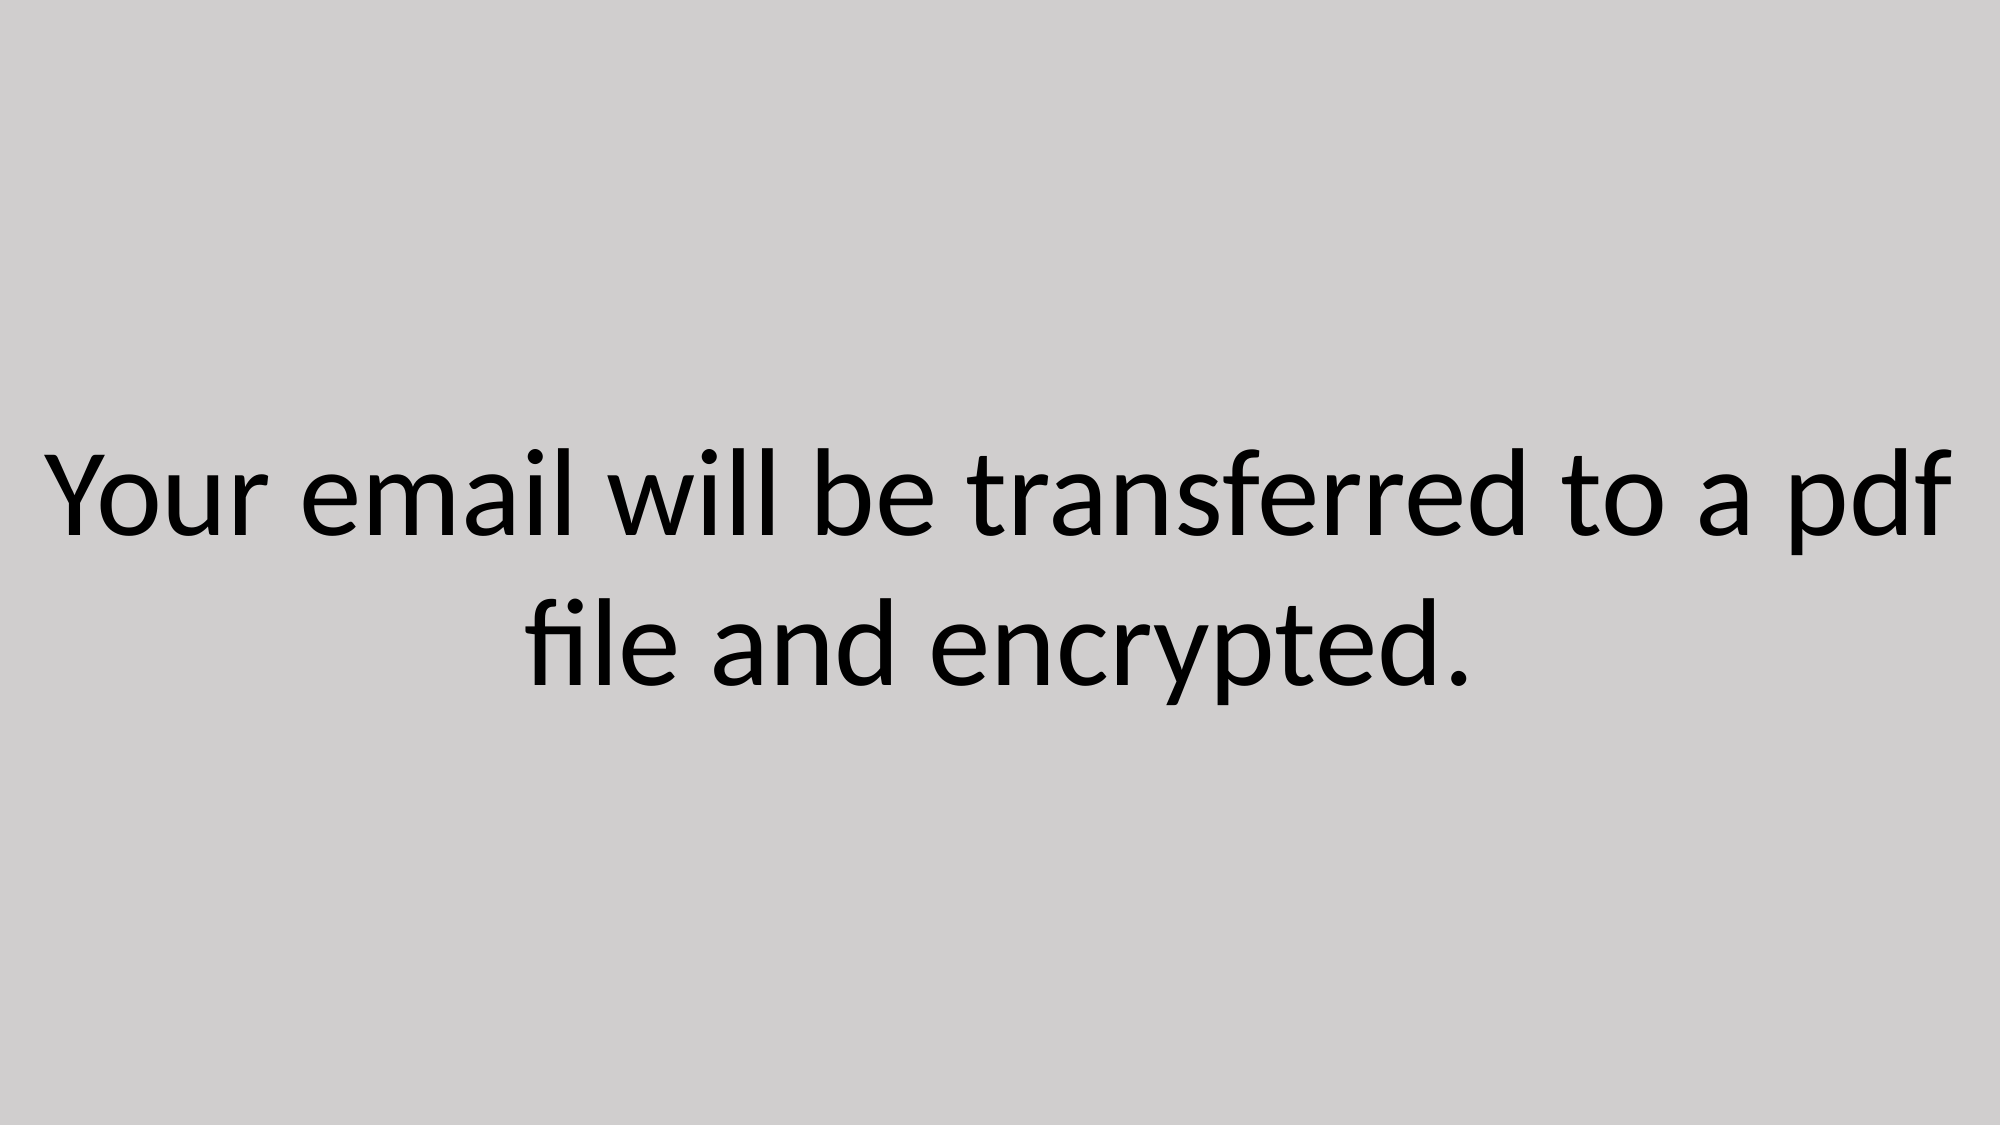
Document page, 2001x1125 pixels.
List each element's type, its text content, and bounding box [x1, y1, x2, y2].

text_box Your email will be transferred to a pdf file and encrypted. [0, 403, 2000, 719]
